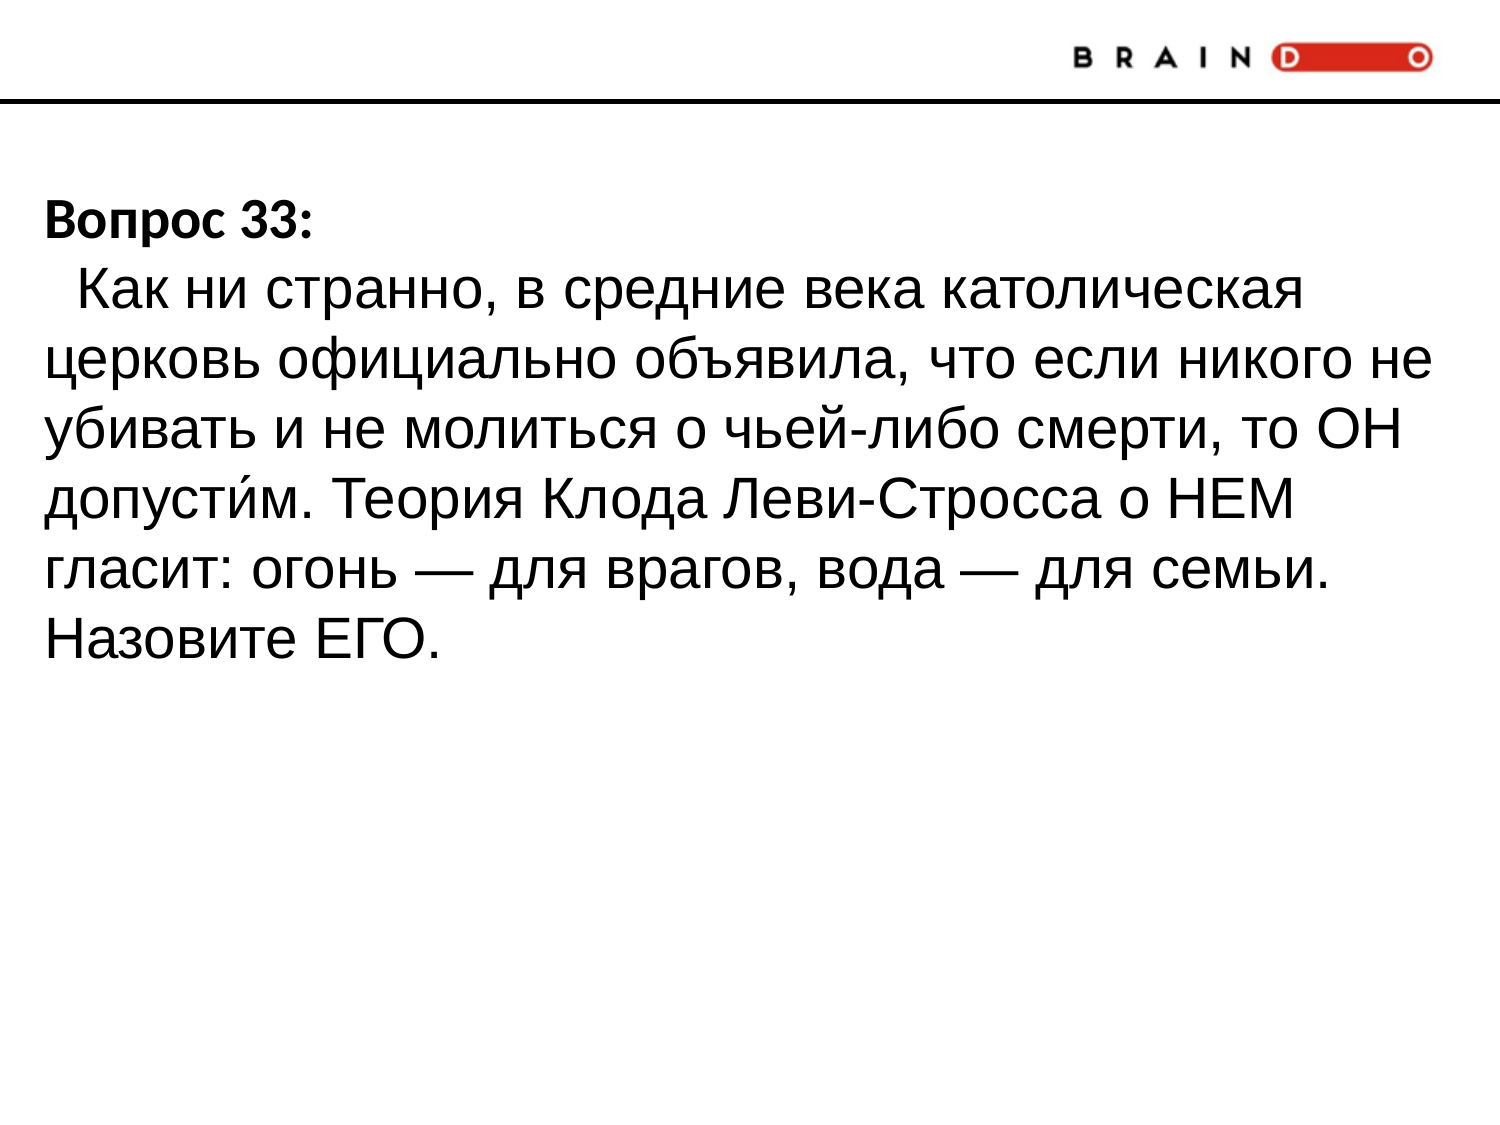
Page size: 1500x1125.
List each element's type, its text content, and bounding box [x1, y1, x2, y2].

text_box Вопрос 33: Как ни странно, в средние века католическая церковь официально объявила, что если никого не убивать и не молиться о чьей-либо смерти, то ОН допусти́м. Теория Клода Леви-Стросса о НЕМ гласит: огонь — для врагов, вода — для семьи. Назовите ЕГО. [29, 172, 1459, 738]
picture [1021, 6, 1489, 101]
